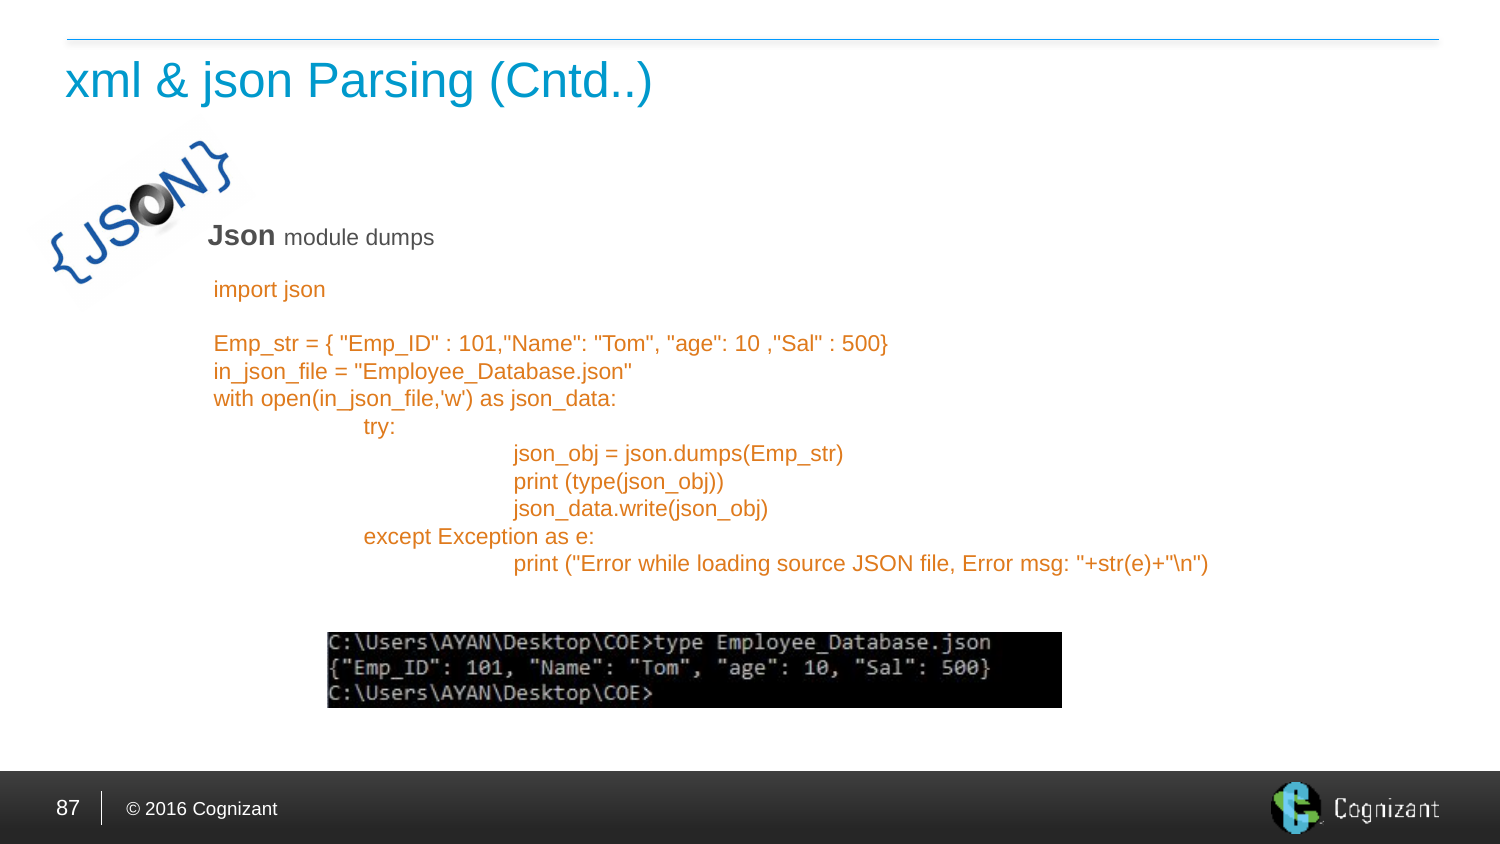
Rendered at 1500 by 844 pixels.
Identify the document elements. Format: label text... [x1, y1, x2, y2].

picture [326, 631, 1062, 708]
text_box import json Emp_str = { "Emp_ID" : 101,"Name": "Tom", "age": 10 ,"Sal" : 500} in_json_file = "Employee_Database.json" with open(in_json_file,'w') as json_data: try: json_obj = json.dumps(Emp_str) print (type(json_obj)) json_data.write(json_obj) except Exception as e: print ("Error while loading source JSON file, Error msg: "+str(e)+"\n") [198, 266, 1478, 584]
text_box Json module dumps [250, 190, 1382, 259]
slide_number 87 [6, 775, 95, 838]
picture [1271, 782, 1439, 834]
picture [27, 114, 251, 311]
title xml & json Parsing (Cntd..) [49, 40, 1439, 116]
